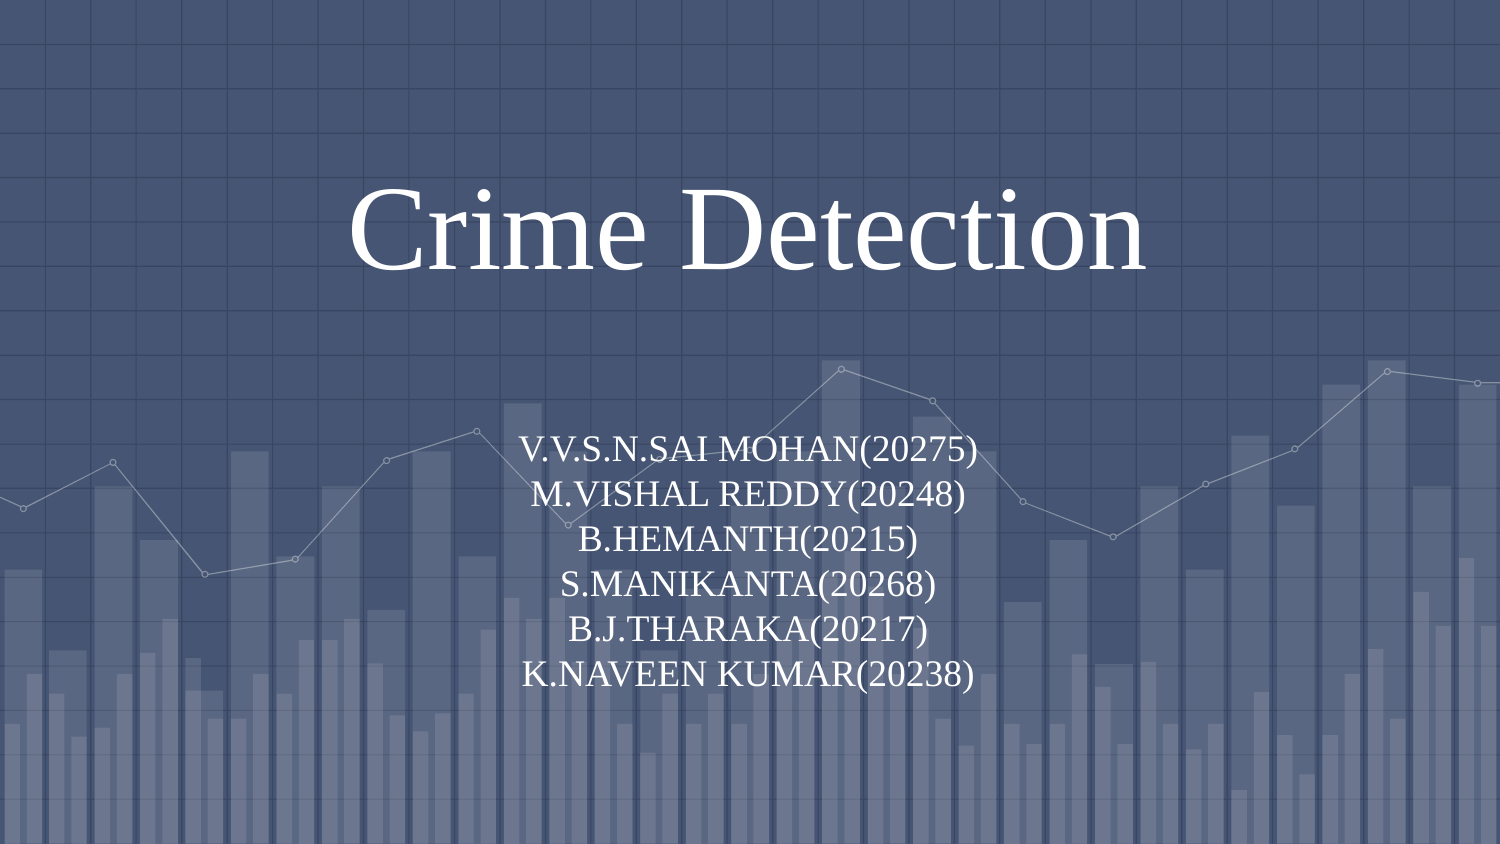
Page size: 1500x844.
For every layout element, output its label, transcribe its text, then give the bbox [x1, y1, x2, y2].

title Crime Detection V.V.S.N.SAI MOHAN(20275) M.VISHAL REDDY(20248) B.HEMANTH(20215) S.MANIKANTA(20268) B.J.THARAKA(20217) K.NAVEEN KUMAR(20238) [114, 134, 1383, 713]
